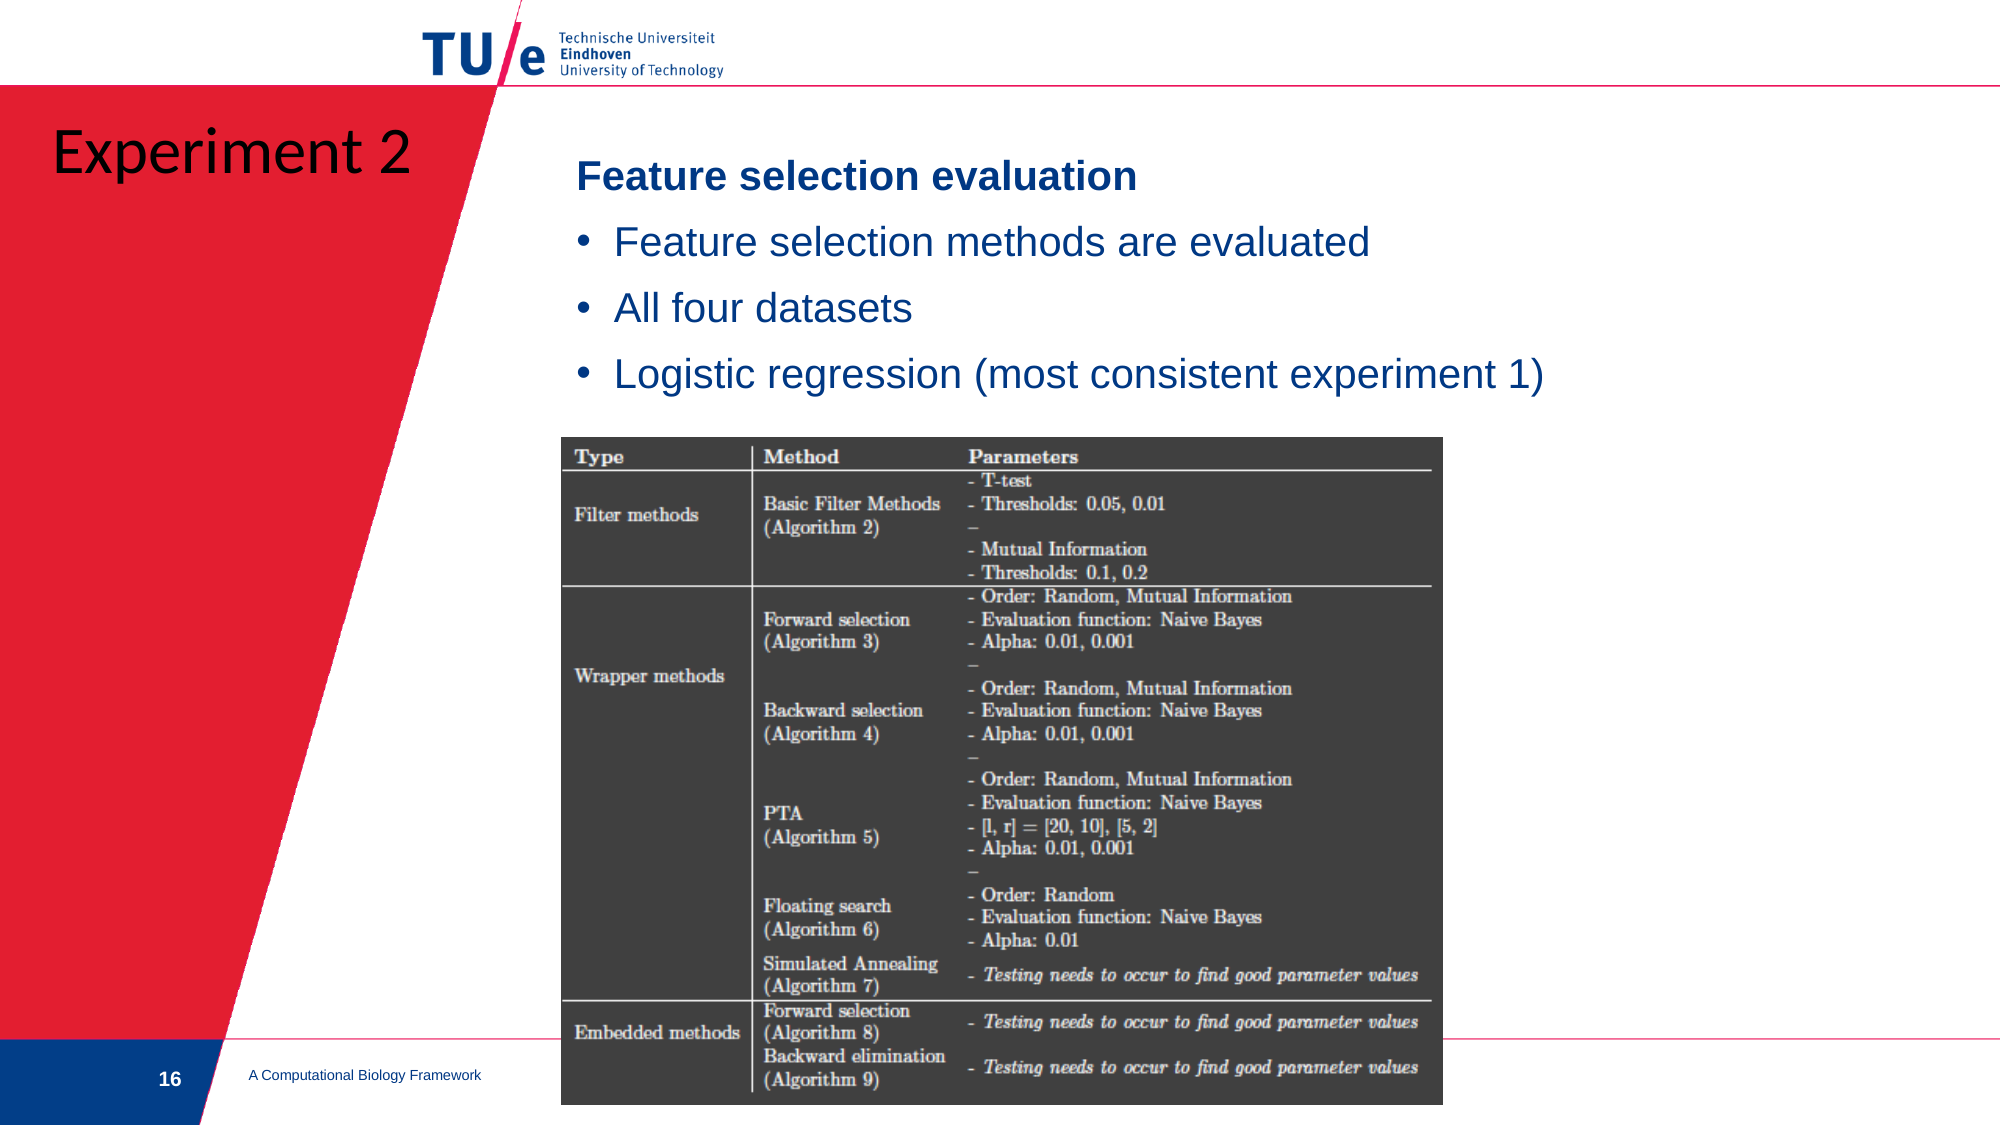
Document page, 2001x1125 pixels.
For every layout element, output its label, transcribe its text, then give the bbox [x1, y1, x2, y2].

text_box Experiment 2 [37, 99, 463, 195]
list Feature selection evaluation Feature selection methods are evaluated All four datasets Logistic regression (most consistent experiment 1) [561, 147, 1911, 1000]
picture [0, 0, 2000, 1125]
subtitle A Computational Biology Framework [233, 1058, 517, 1105]
